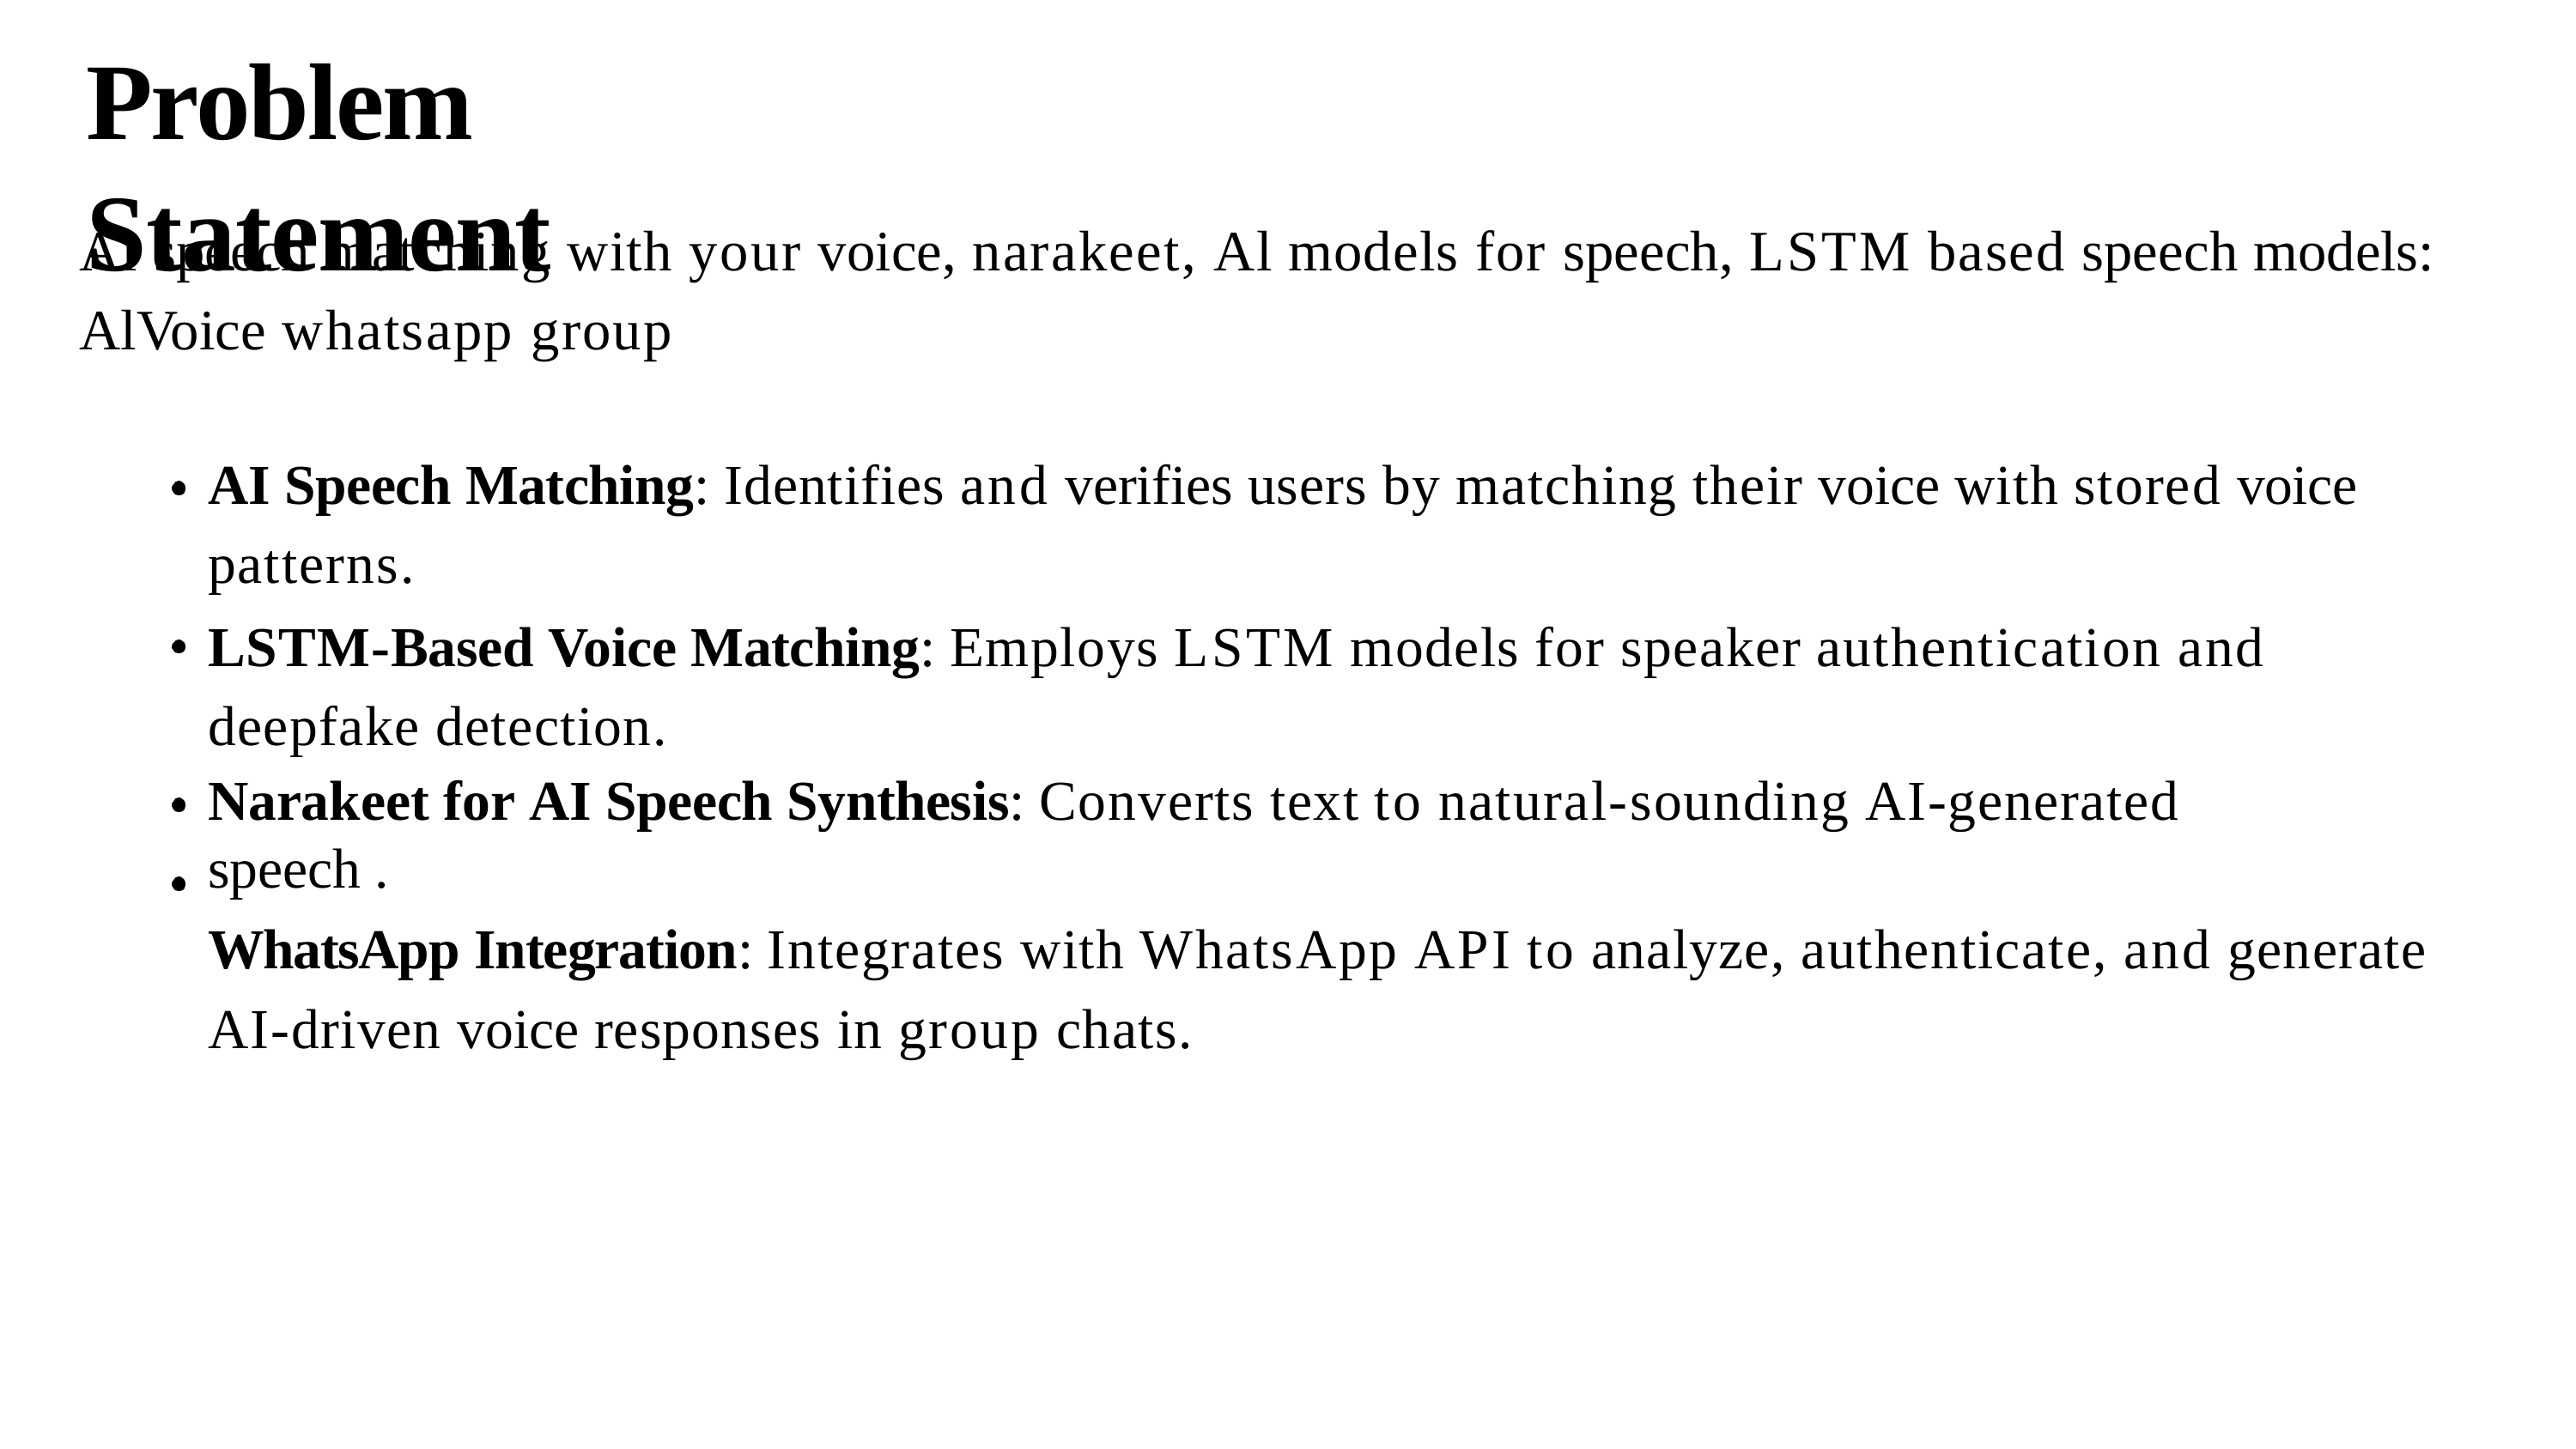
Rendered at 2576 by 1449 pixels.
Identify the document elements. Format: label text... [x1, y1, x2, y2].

picture [171, 876, 185, 891]
title Problem Statement [46, 28, 965, 293]
picture [171, 481, 185, 495]
picture [171, 640, 185, 654]
picture [171, 797, 185, 812]
text_box Al speech matching with your voice, narakeet, Al models for speech, LSTM based speech models: AlVoice whatsapp group AI Speech Matching: Identifies and verifies users by matching their voice with stored voice patterns. LSTM-Based Voice Matching: Employs LSTM models for speaker authentication and deepfake detection. Narakeet for AI Speech Synthesis: Converts text to natural-sounding AI-generated speech . WhatsApp Integration: Integrates with WhatsApp API to analyze, authenticate, and generate AI-driven voice responses in group chats. [77, 201, 2452, 1060]
